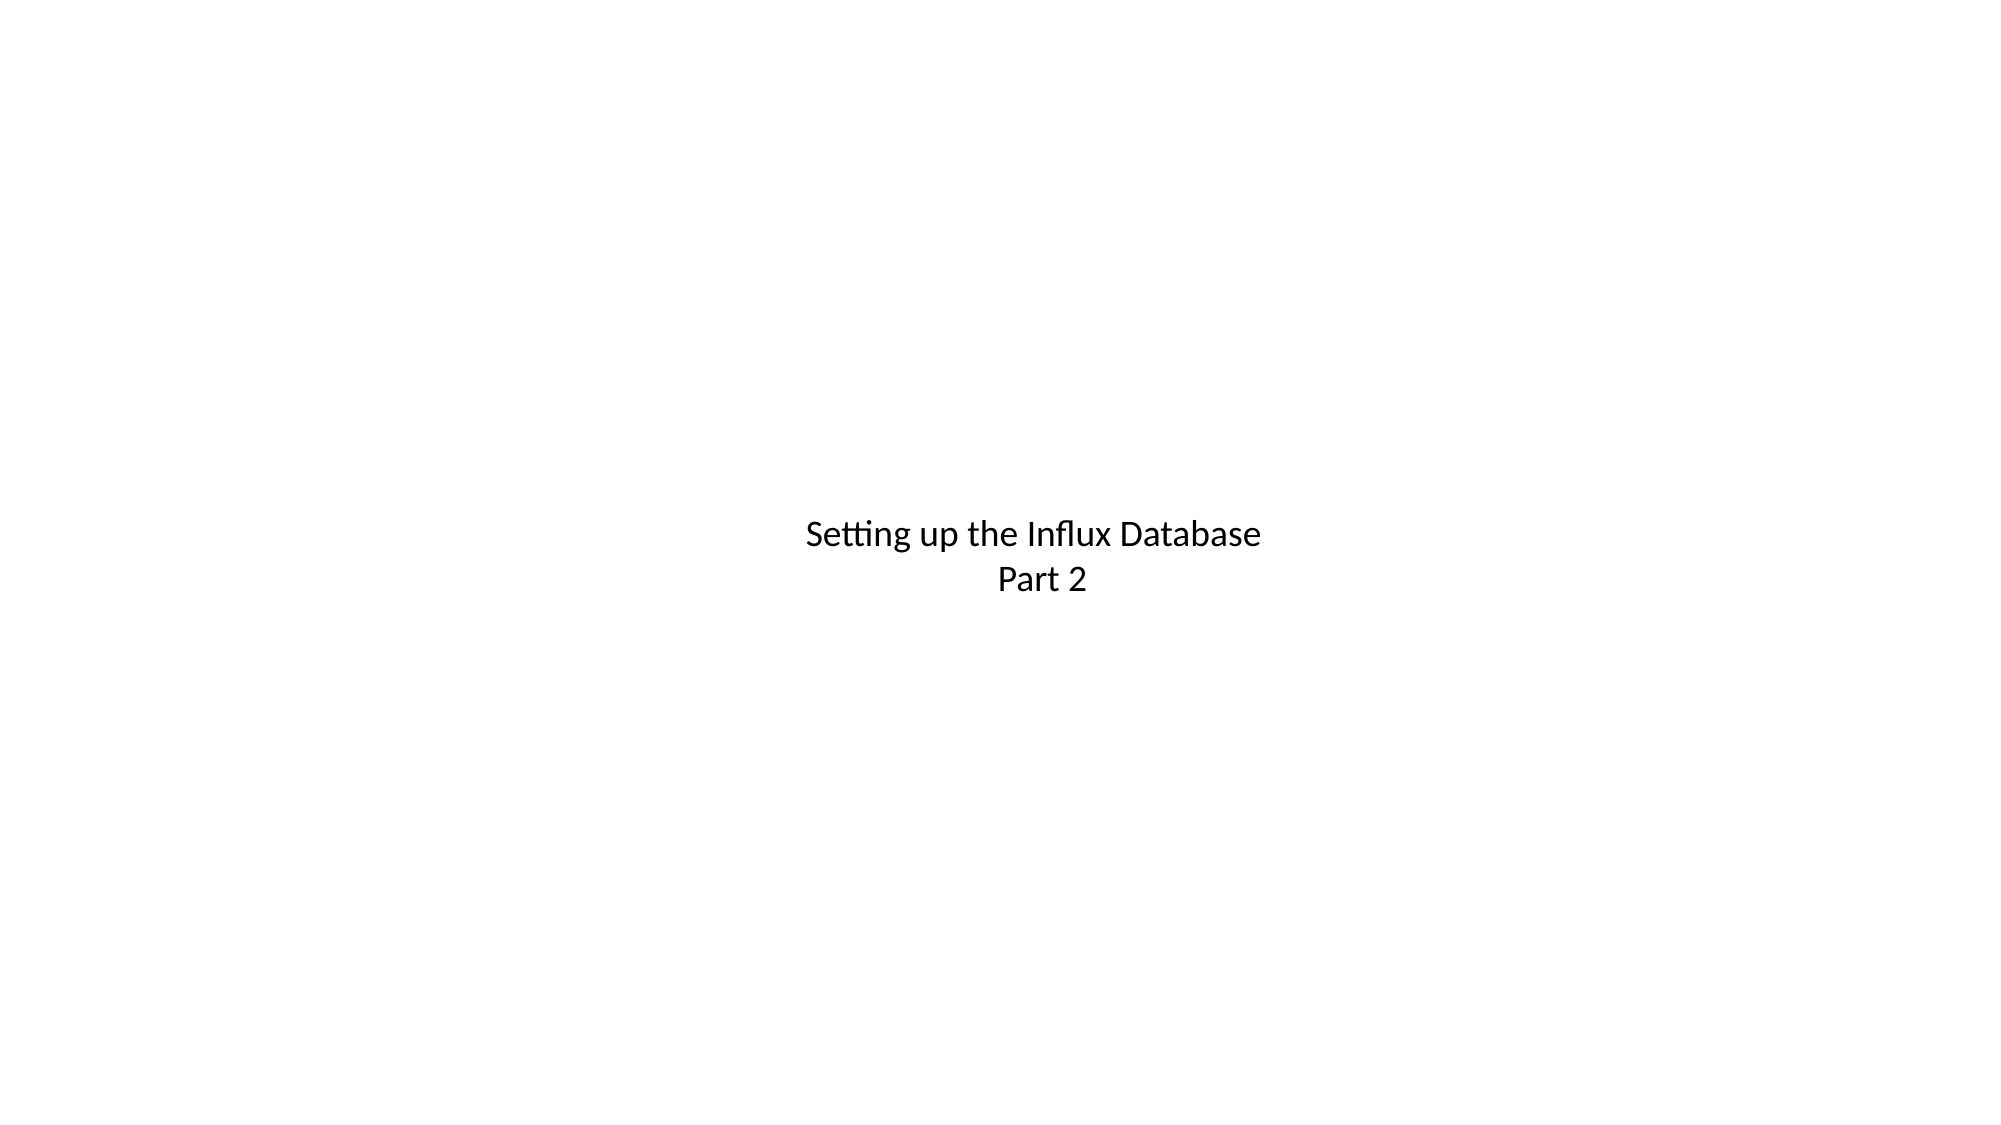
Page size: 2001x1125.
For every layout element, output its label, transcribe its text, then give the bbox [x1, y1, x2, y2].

text_box Setting up the Influx Database Part 2 [791, 501, 1295, 607]
